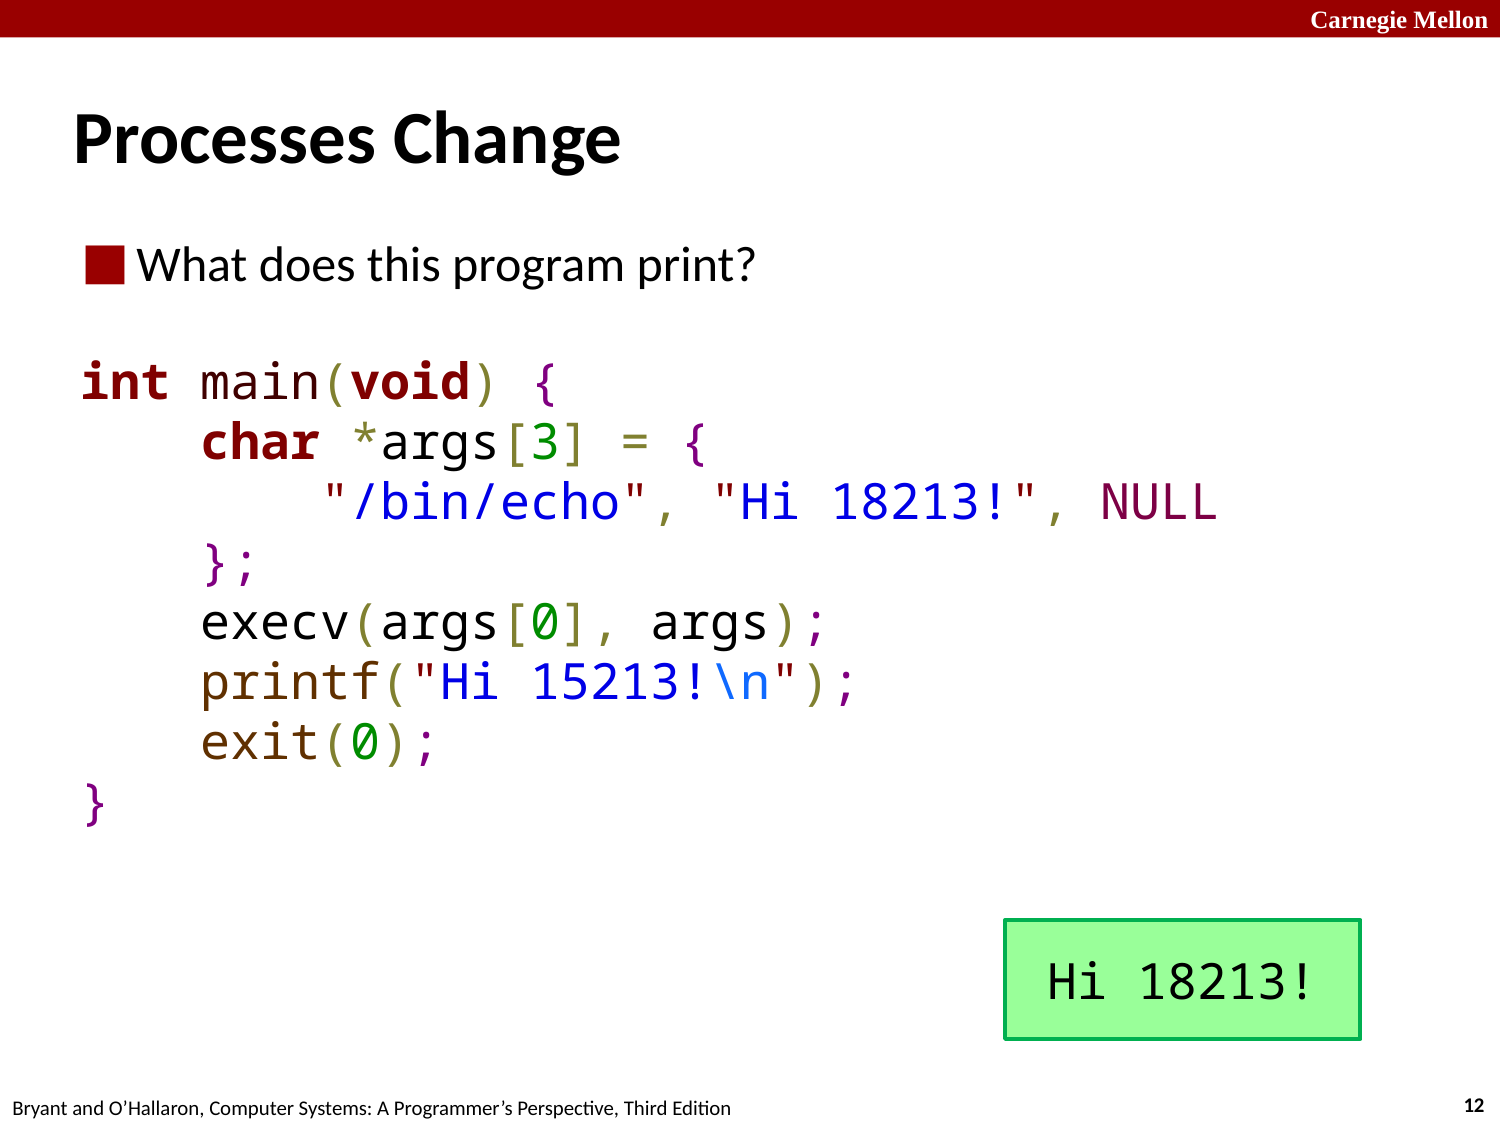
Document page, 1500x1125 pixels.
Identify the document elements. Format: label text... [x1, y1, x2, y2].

text_box Hi 18213! [1005, 920, 1361, 1039]
title Processes Change [58, 71, 1304, 197]
list What does this program print? int main(void) { char *args[3] = { "/bin/echo", "Hi 18213!", NULL }; execv(args[0], args); printf("Hi 15213!\n"); exit(0); } [65, 223, 1361, 1040]
